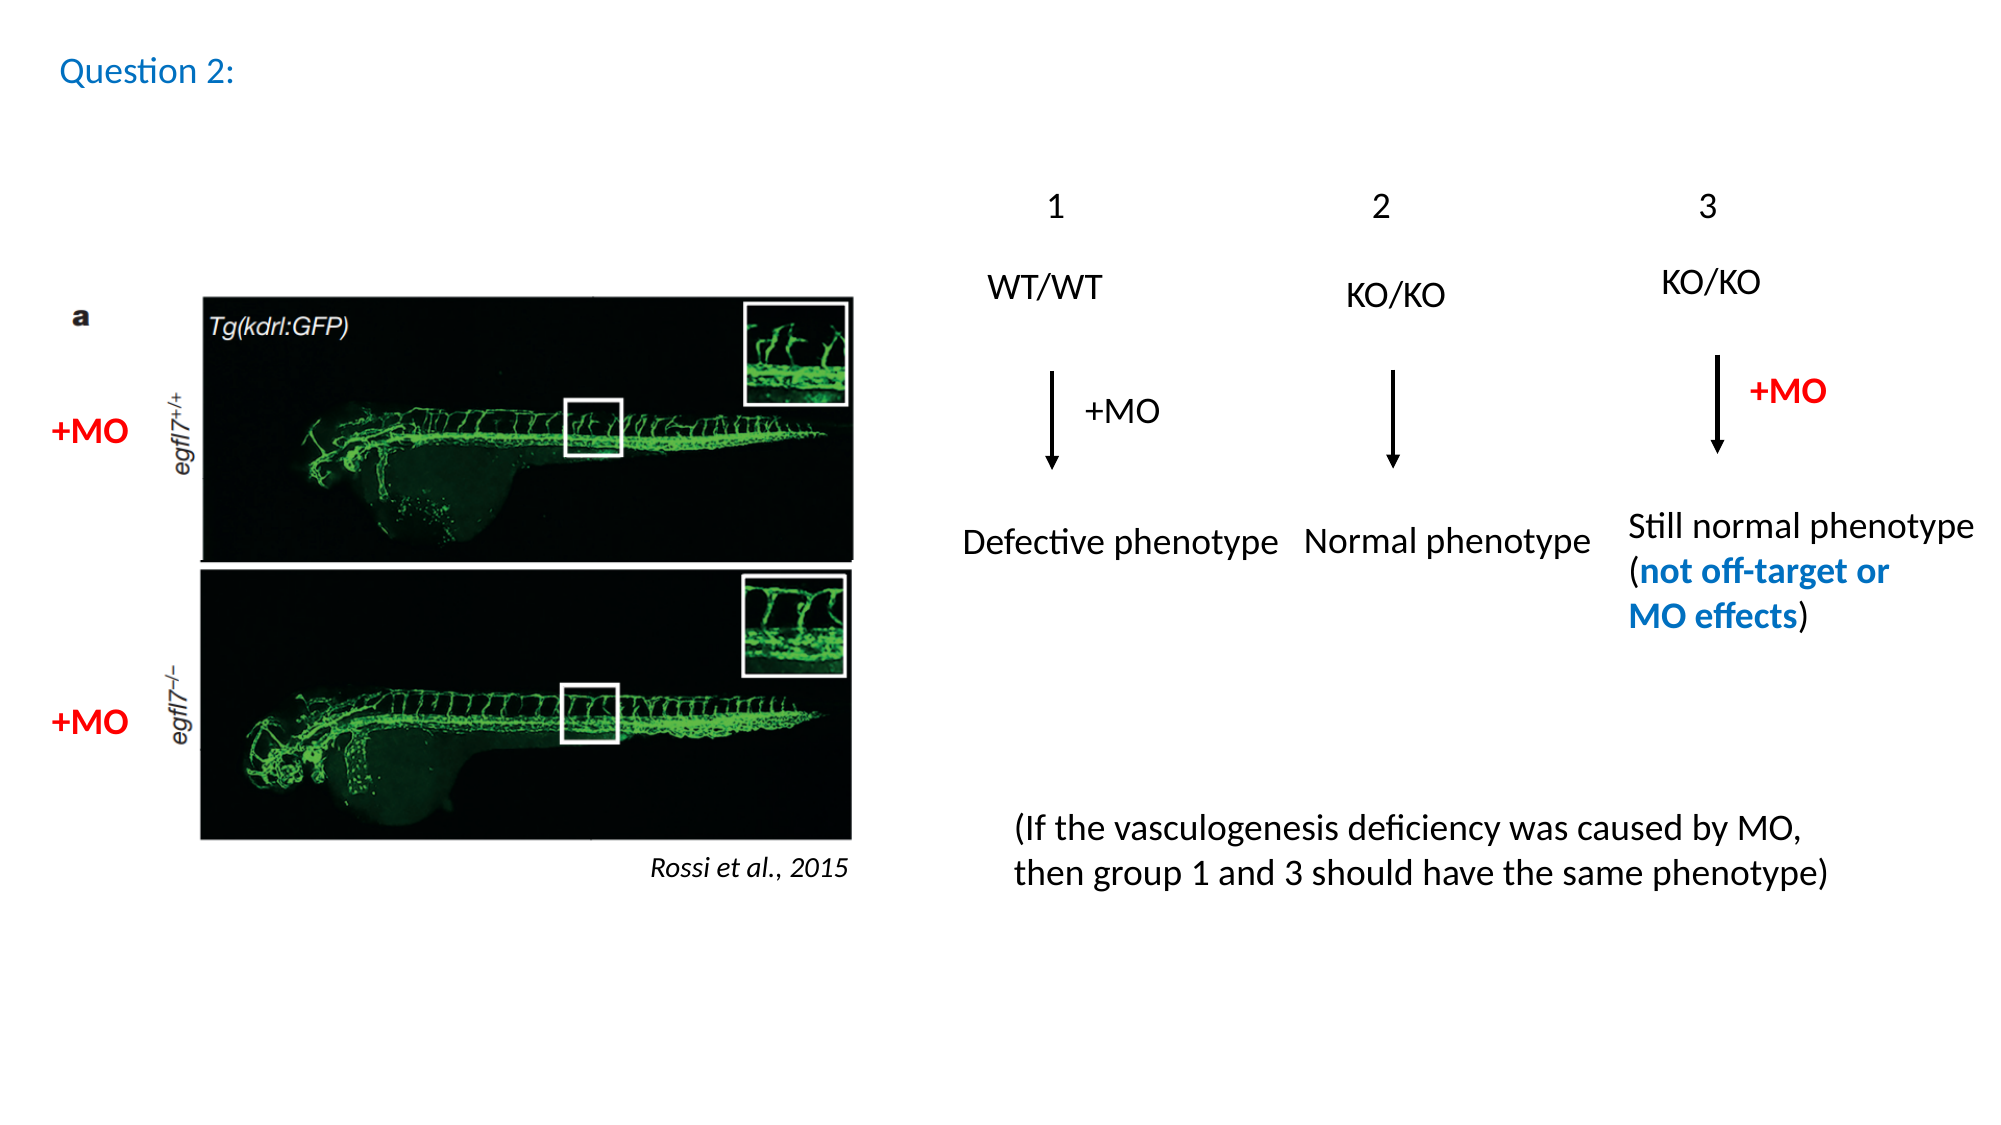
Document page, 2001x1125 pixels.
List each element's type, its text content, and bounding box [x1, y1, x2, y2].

text_box +MO [1735, 358, 1883, 419]
text_box Rossi et al., 2015 [635, 841, 929, 891]
text_box 2 [1357, 173, 1397, 233]
text_box +MO [37, 689, 155, 750]
text_box 3 [1683, 173, 1723, 233]
text_box (If the vasculogenesis deficiency was caused by MO, then group 1 and 3 should have the same phenotype) [999, 795, 1866, 900]
text_box 1 [1031, 173, 1071, 233]
text_box KO/KO [1331, 263, 1509, 323]
text_box KO/KO [1646, 249, 1825, 310]
text_box Normal phenotype [1289, 508, 1613, 569]
picture [19, 288, 888, 854]
text_box Still normal phenotype (not off-target or MO effects) [1613, 493, 2000, 644]
text_box Defective phenotype [947, 510, 1388, 570]
text_box +MO [1070, 378, 1218, 439]
text_box Question 2: [44, 38, 330, 99]
text_box WT/WT [972, 254, 1150, 315]
